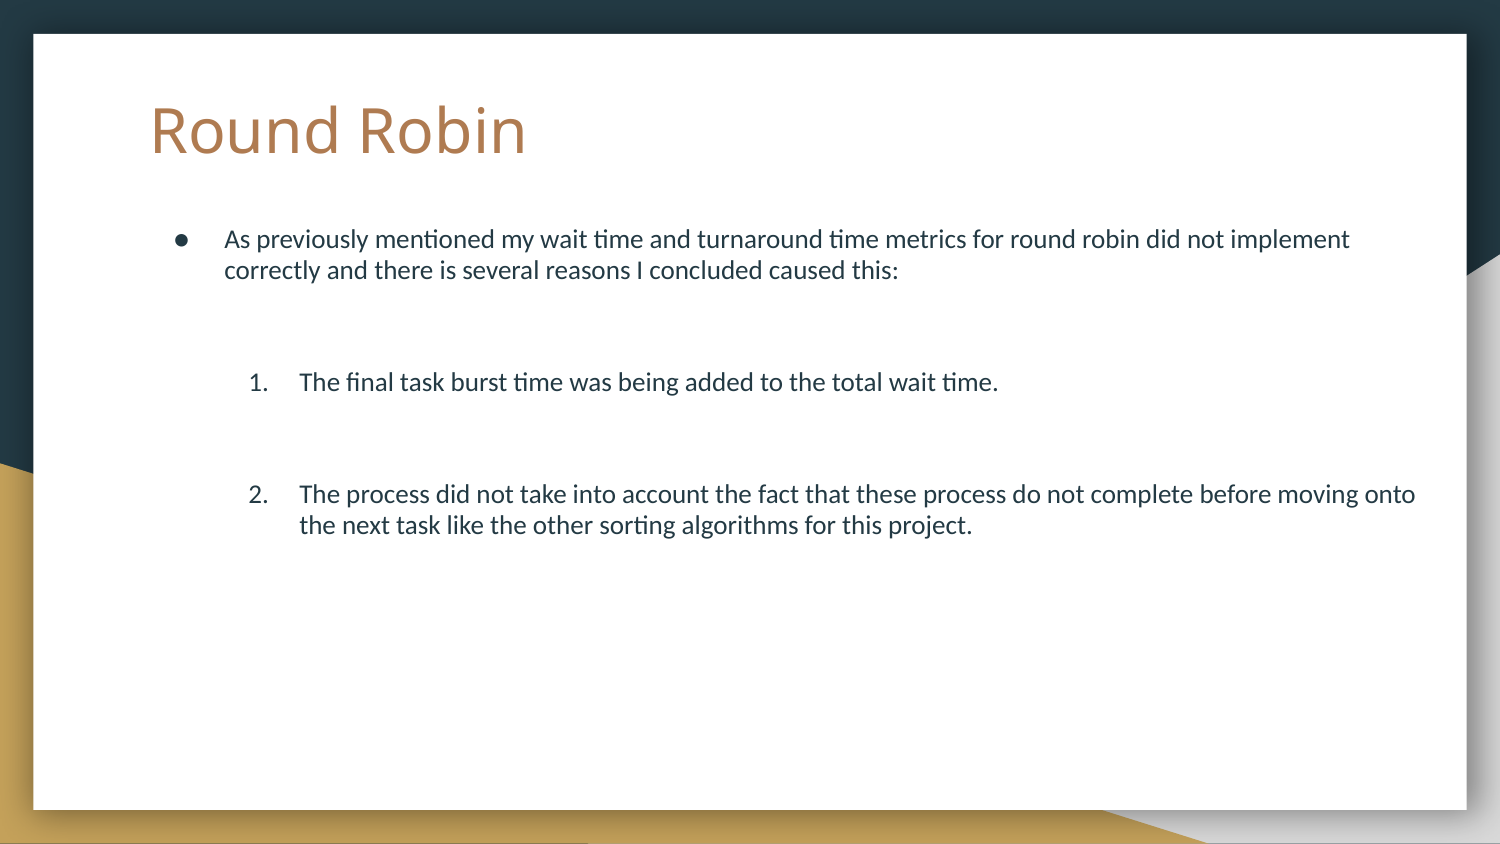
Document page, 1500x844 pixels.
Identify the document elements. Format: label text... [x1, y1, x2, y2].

list As previously mentioned my wait time and turnaround time metrics for round robin did not implement correctly and there is several reasons I concluded caused this: The final task burst time was being added to the total wait time. The process did not take into account the fact that these process do not complete before moving onto the next task like the other sorting algorithms for this project. [134, 209, 1454, 802]
title Round Robin [134, 71, 1366, 209]
